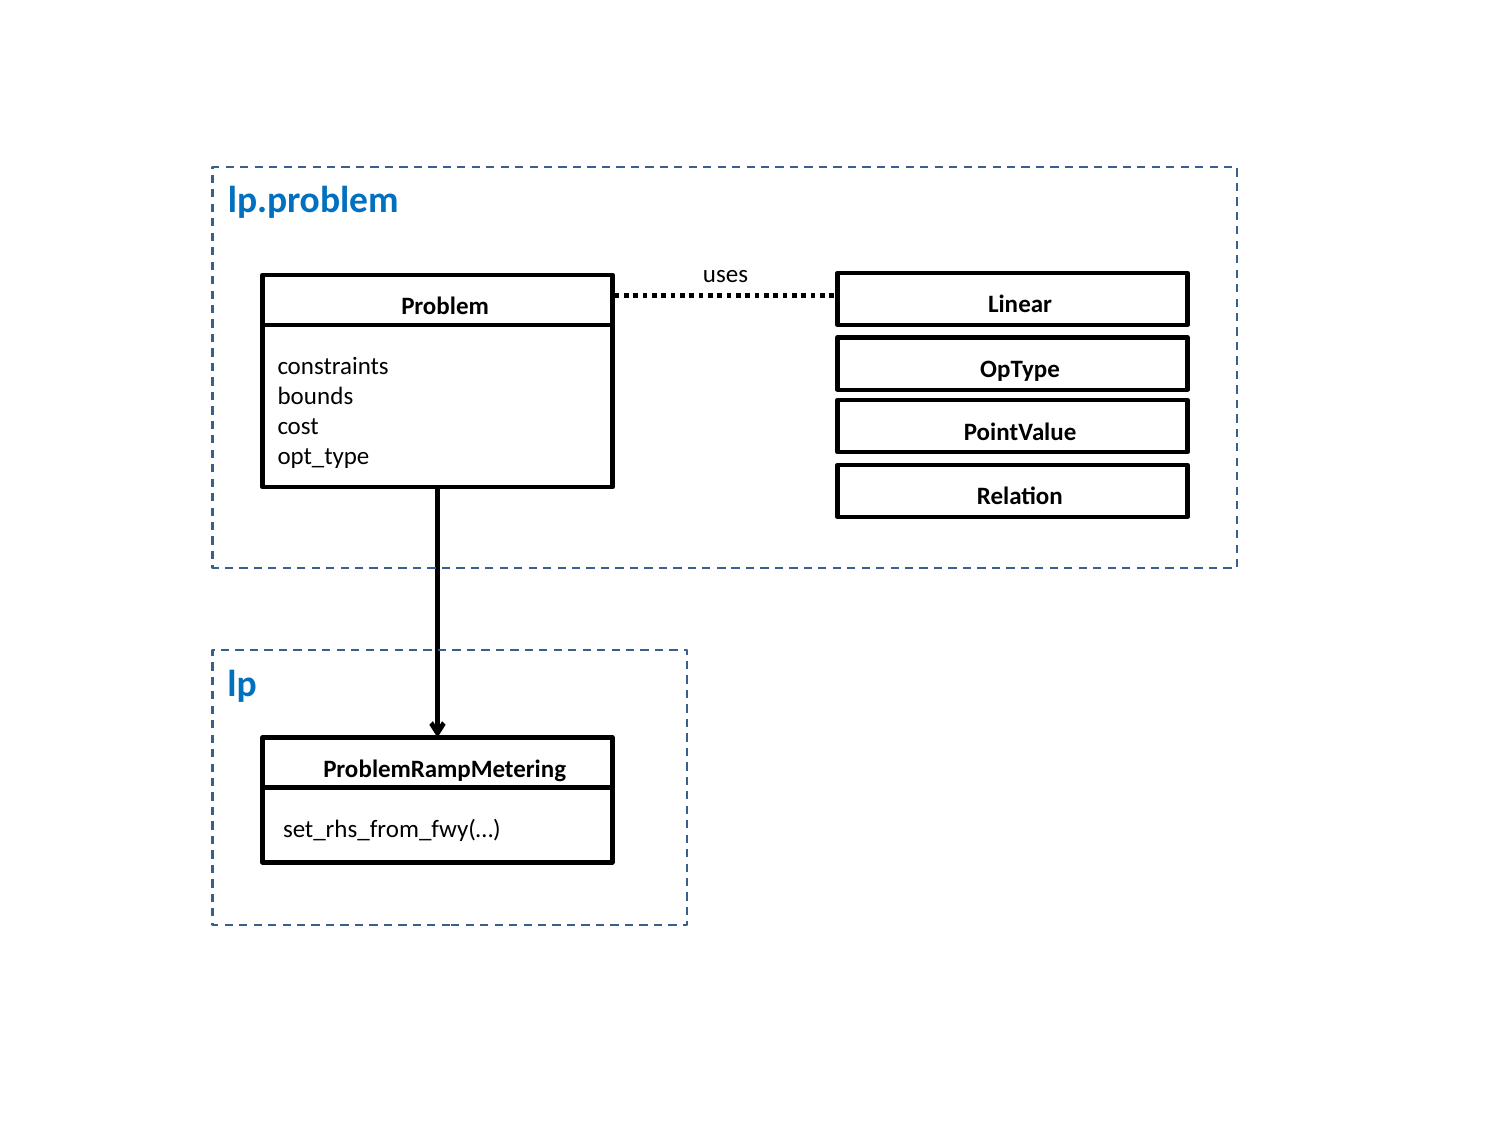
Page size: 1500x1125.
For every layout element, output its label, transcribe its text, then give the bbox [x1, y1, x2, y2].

text_box [210, 648, 689, 927]
text_box lp [212, 651, 272, 712]
text_box [210, 165, 1240, 570]
